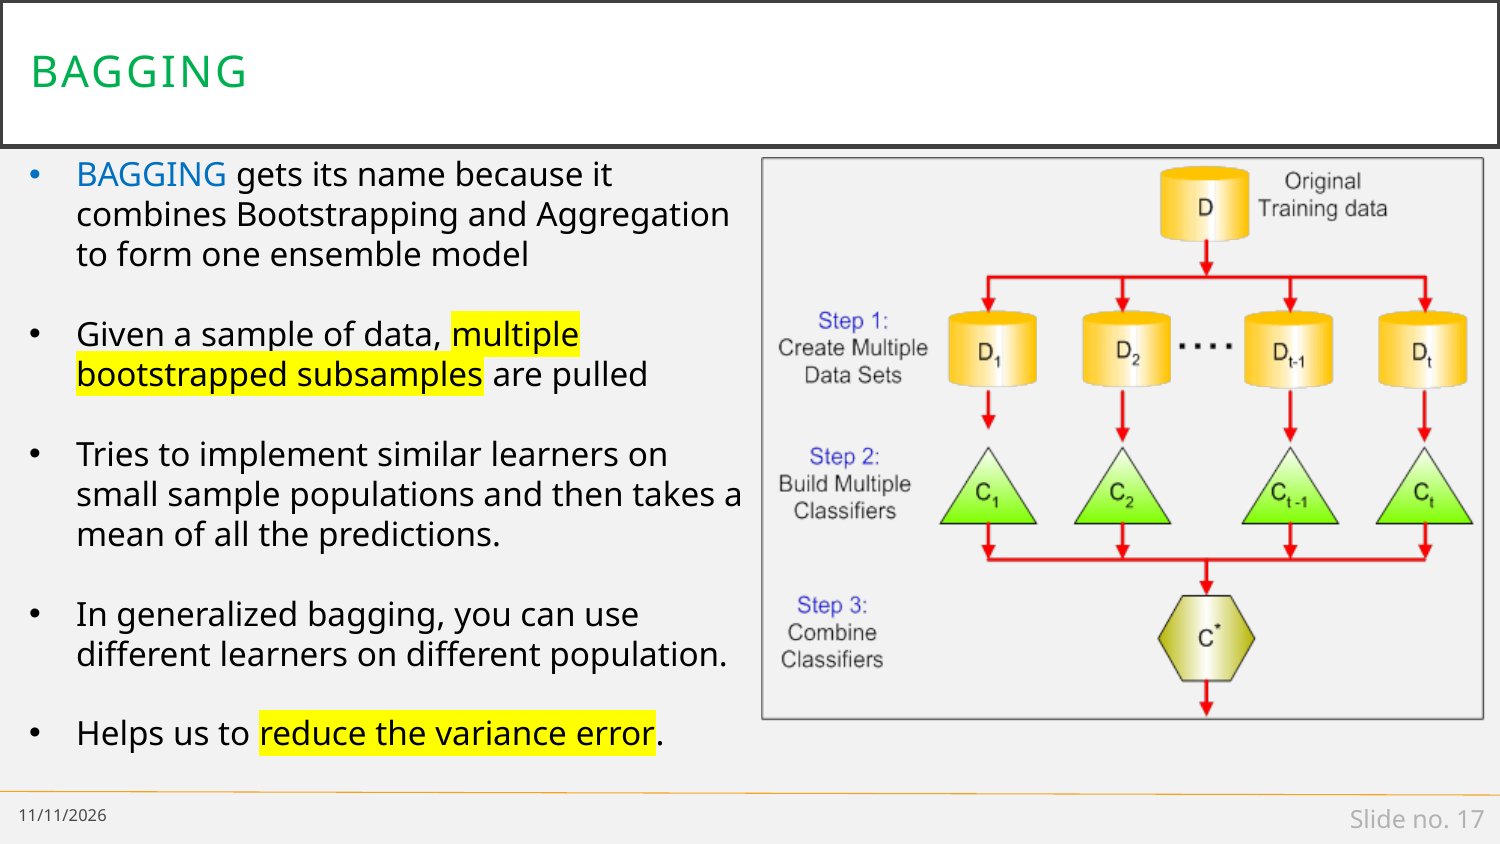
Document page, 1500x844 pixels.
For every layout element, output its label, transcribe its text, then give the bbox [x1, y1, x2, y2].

title bagging [0, 0, 1500, 149]
slide_number Slide no. 17 [1162, 797, 1500, 843]
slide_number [0, 796, 122, 837]
picture [761, 157, 1486, 722]
text_box BAGGING gets its name because it combines Bootstrapping and Aggregation to form one ensemble model Given a sample of data, multiple bootstrapped subsamples are pulled Tries to implement similar learners on small sample populations and then takes a mean of all the predictions. In generalized bagging, you can use different learners on different population. Helps us to reduce the variance error. [14, 146, 762, 760]
